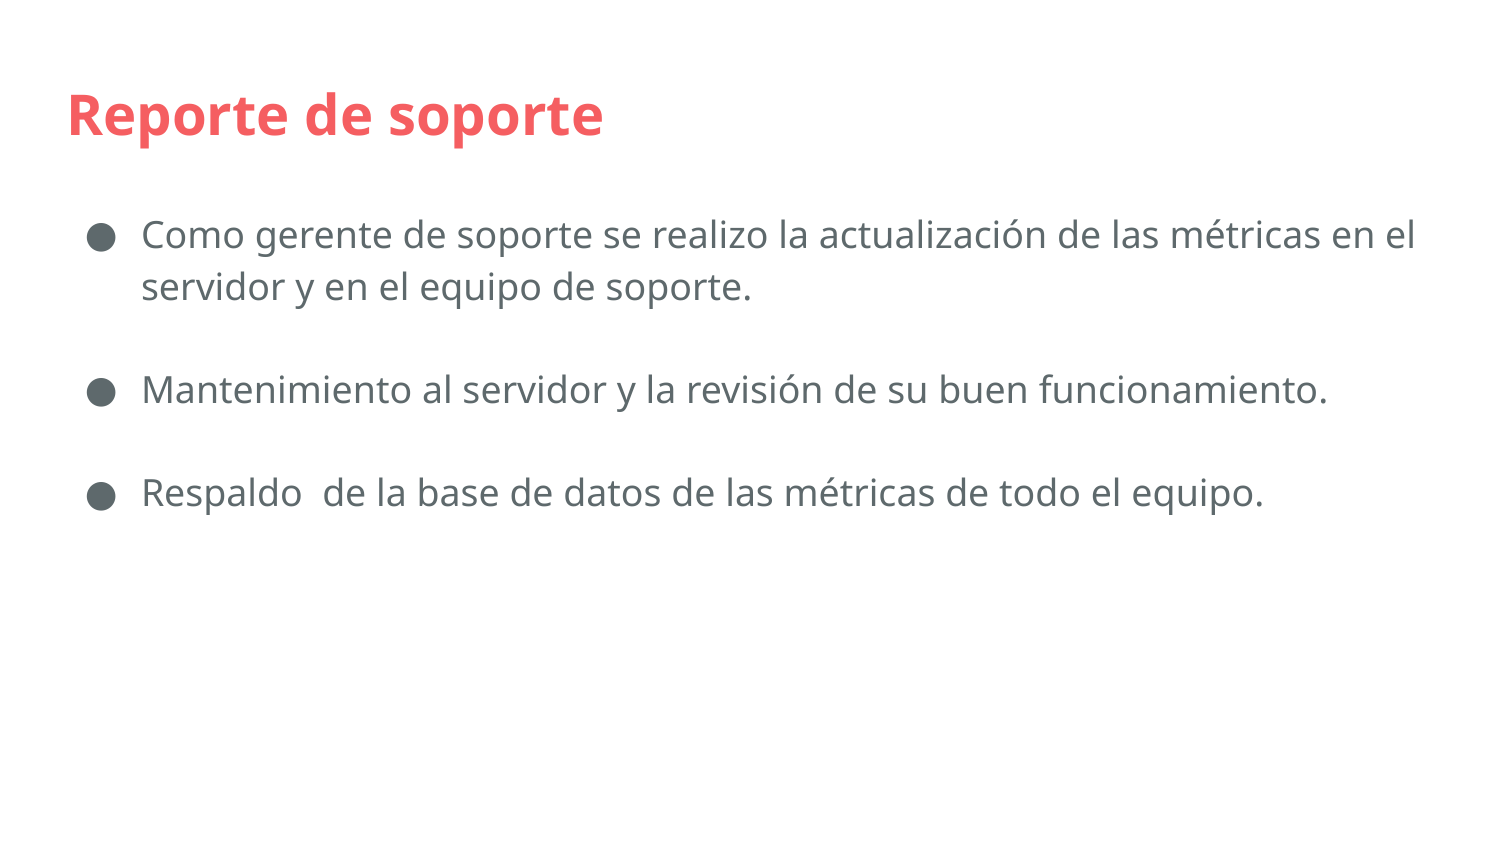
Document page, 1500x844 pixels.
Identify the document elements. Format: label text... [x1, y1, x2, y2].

list Como gerente de soporte se realizo la actualización de las métricas en el servidor y en el equipo de soporte. Mantenimiento al servidor y la revisión de su buen funcionamiento. Respaldo de la base de datos de las métricas de todo el equipo. [51, 189, 1449, 750]
title Reporte de soporte [51, 64, 1449, 167]
